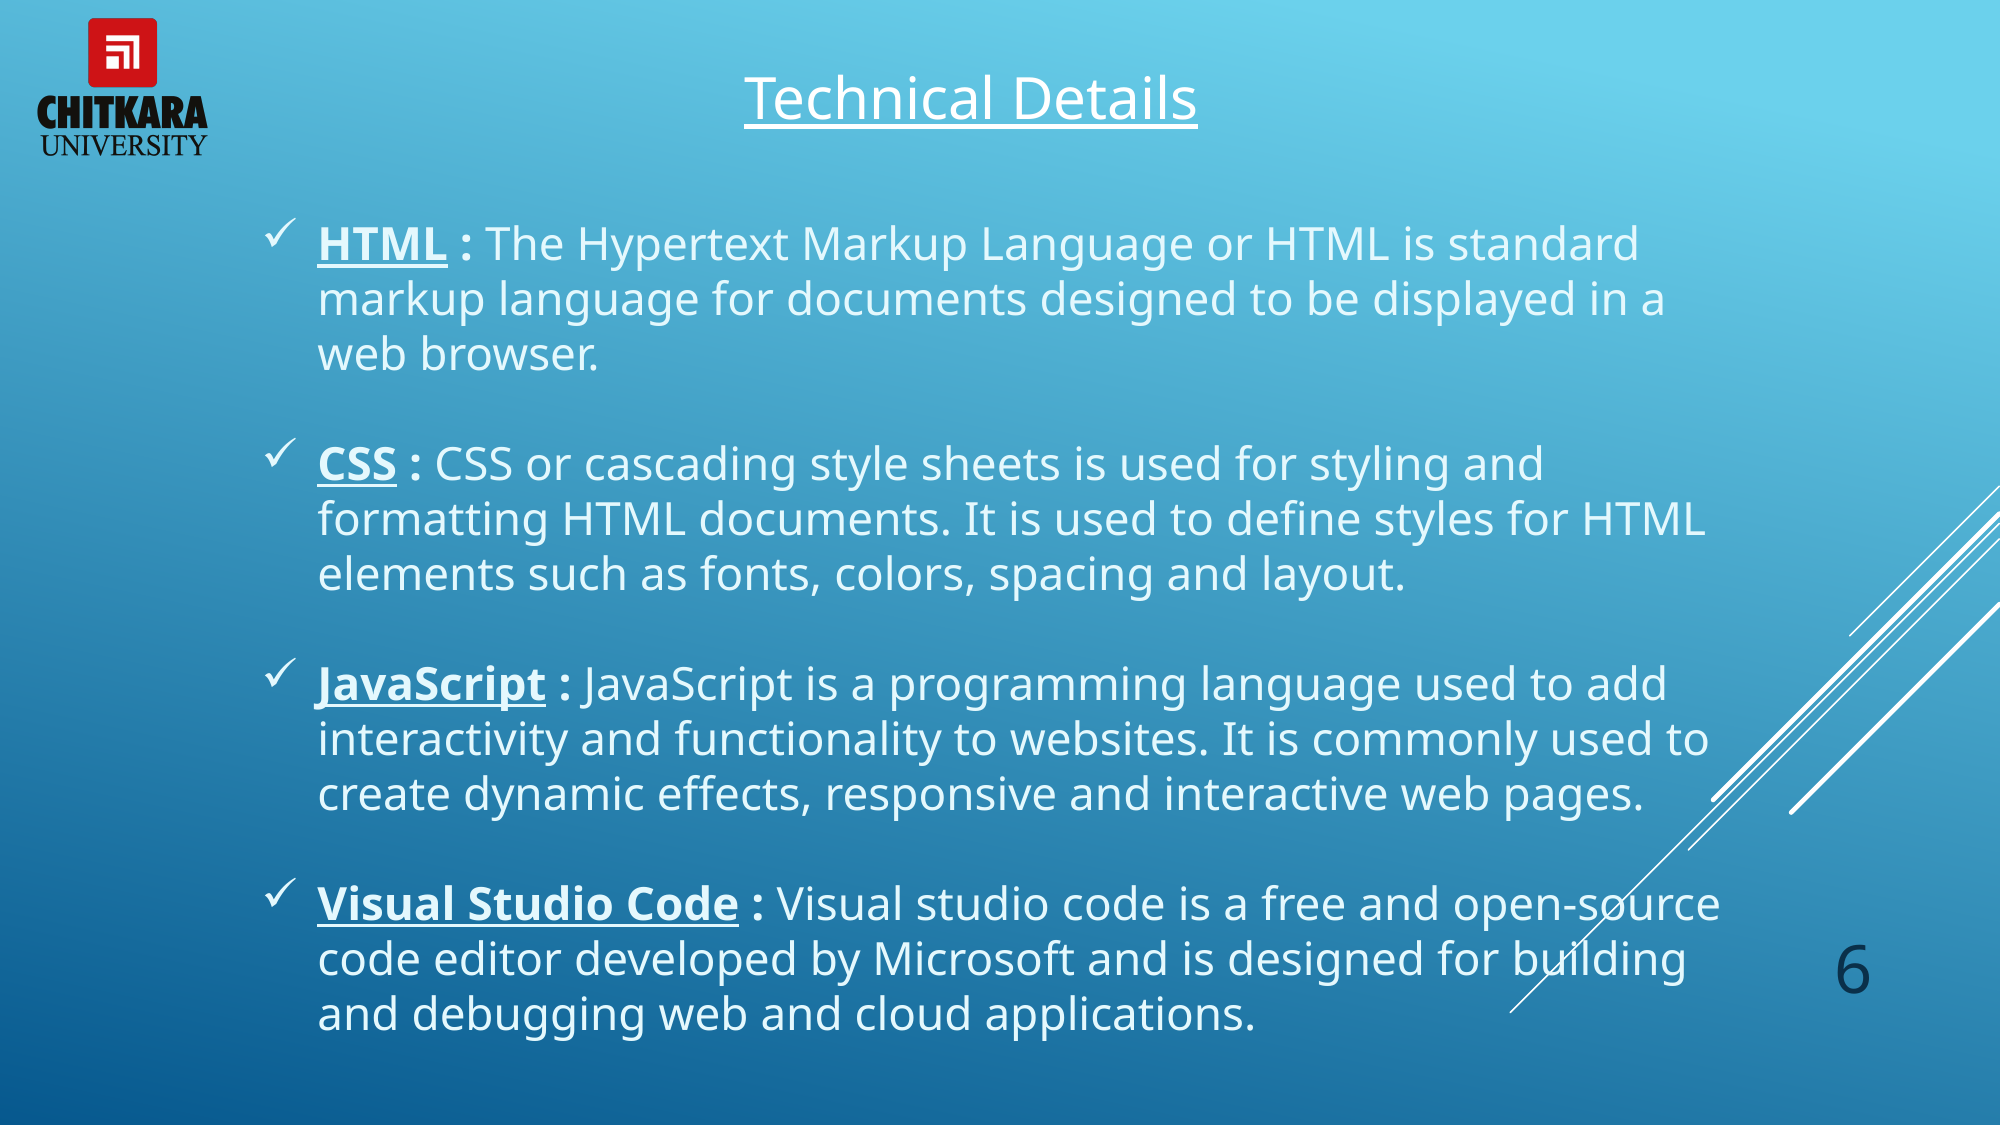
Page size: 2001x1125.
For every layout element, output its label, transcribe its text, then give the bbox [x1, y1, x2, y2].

text_box Technical Details [622, 54, 1321, 139]
slide_number 6 [1754, 915, 1888, 1025]
picture [0, 0, 245, 175]
text_box HTML : The Hypertext Markup Language or HTML is standard markup language for documents designed to be displayed in a web browser. CSS : CSS or cascading style sheets is used for styling and formatting HTML documents. It is used to define styles for HTML elements such as fonts, colors, spacing and layout. JavaScript : JavaScript is a programming language used to add interactivity and functionality to websites. It is commonly used to create dynamic effects, responsive and interactive web pages. Visual Studio Code : Visual studio code is a free and open-source code editor developed by Microsoft and is designed for building and debugging web and cloud applications. [246, 207, 1754, 1047]
